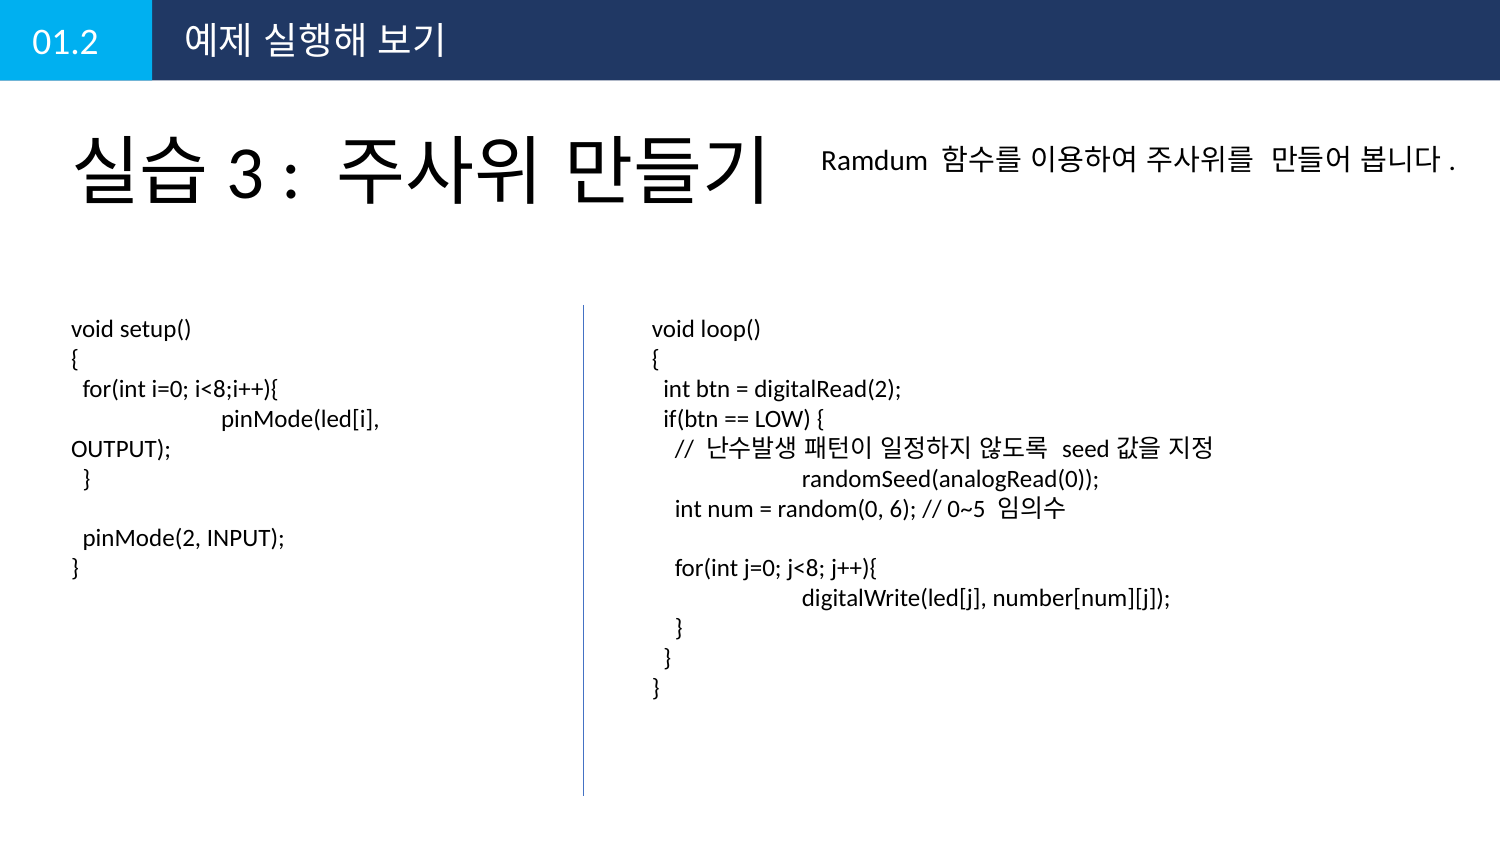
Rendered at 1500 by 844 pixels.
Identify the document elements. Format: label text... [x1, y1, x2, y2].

text_box [0, 0, 153, 81]
text_box void setup() { for(int i=0; i<8;i++){ pinMode(led[i], OUTPUT); } pinMode(2, INPUT); } [56, 305, 467, 590]
text_box void loop() { int btn = digitalRead(2); if(btn == LOW) { // 난수발생 패턴이 일정하지 않도록 seed값을 지정 randomSeed(analogRead(0)); int num = random(0, 6); // 0~5 임의수 for(int j=0; j<8; j++){ digitalWrite(led[j], number[num][j]); } } } [637, 305, 1267, 709]
text_box 실습3 : 주사위 만들기 [56, 115, 807, 221]
text_box 01.2 [17, 9, 115, 70]
text_box Ramdum 함수를 이용하여 주사위를 만들어 봅니다. [807, 133, 1473, 184]
text_box [153, 0, 1500, 81]
text_box 예제 실행해 보기 [169, 9, 945, 70]
